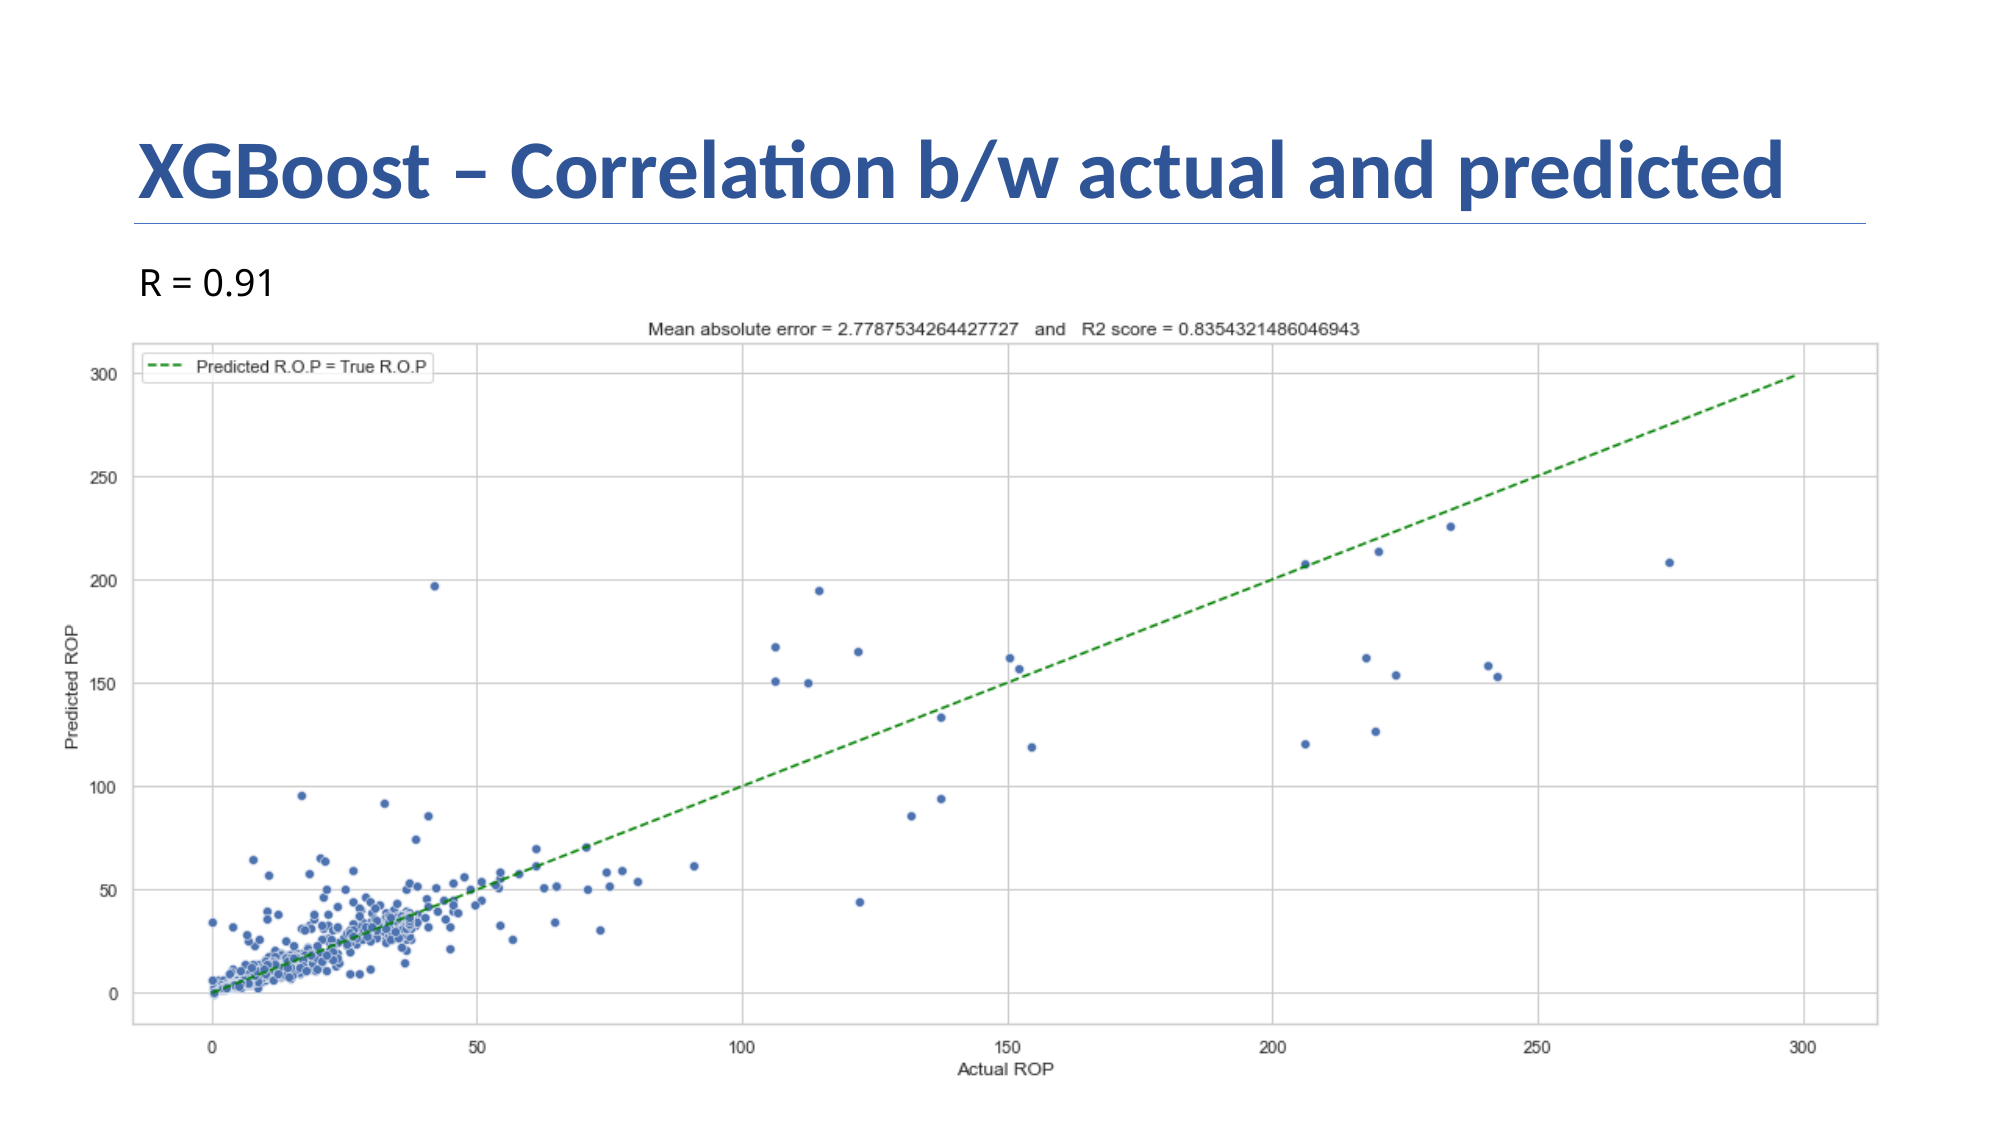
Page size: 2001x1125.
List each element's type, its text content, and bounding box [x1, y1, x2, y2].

text_box R = 0.91 [123, 251, 438, 312]
picture [56, 312, 1888, 1088]
text_box XGBoost – Correlation b/w actual and predicted [123, 107, 1866, 223]
